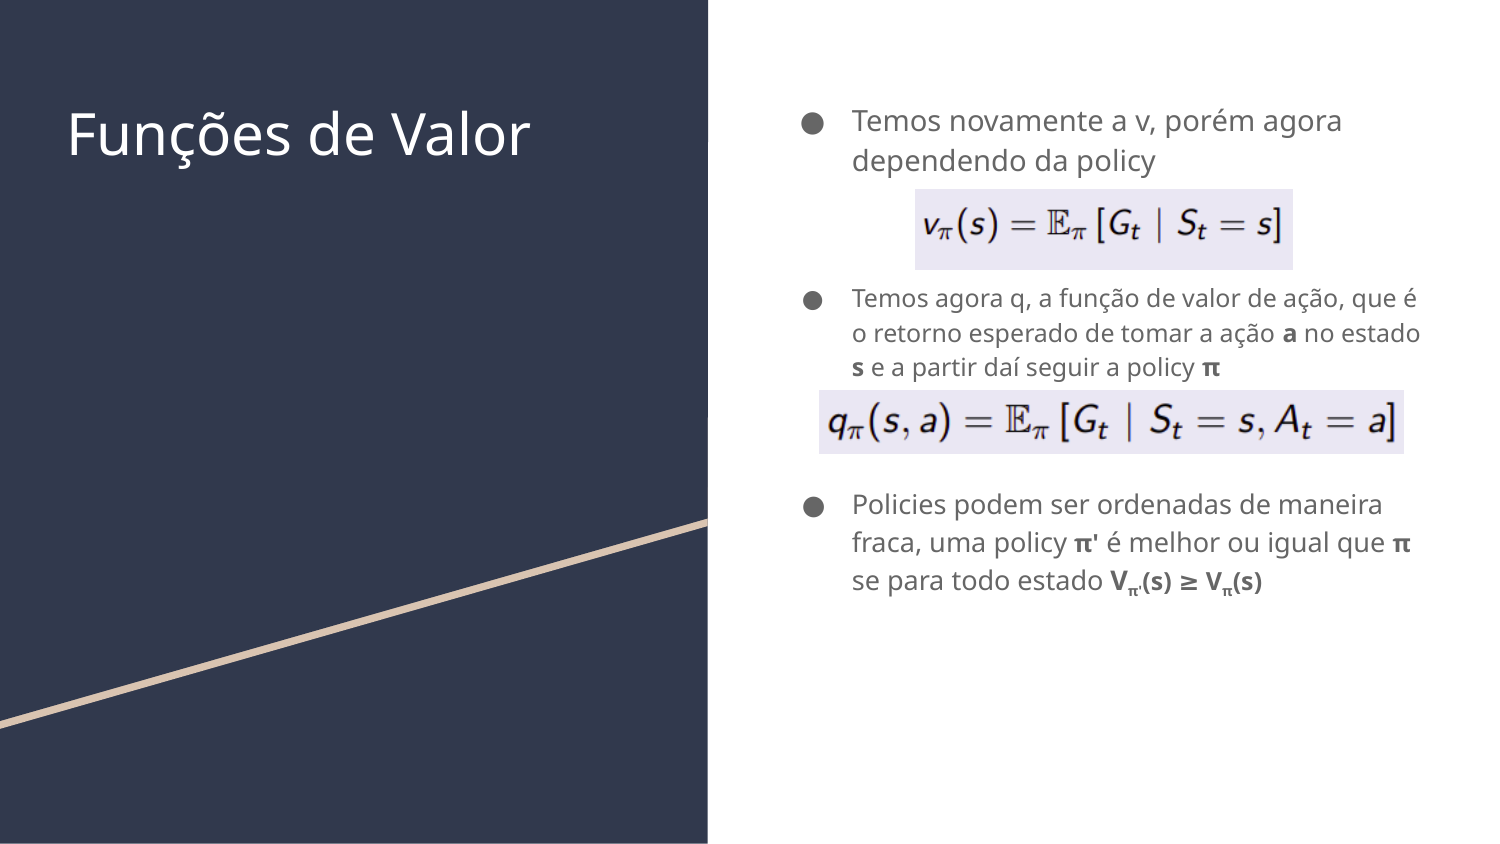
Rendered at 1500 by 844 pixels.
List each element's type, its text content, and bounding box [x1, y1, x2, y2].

picture [914, 189, 1293, 271]
picture [819, 389, 1404, 454]
title Funções de Valor [51, 82, 660, 494]
list Temos novamente a v, porém agora dependendo da policy Temos agora q, a função de valor de ação, que é o retorno esperado de tomar a ação a no estado s e a partir daí seguir a policy π Policies podem ser ordenadas de maneira fraca, uma policy π' é melhor ou igual que π se para todo estado Vπ'(s) ≥ Vπ(s) [761, 82, 1446, 755]
